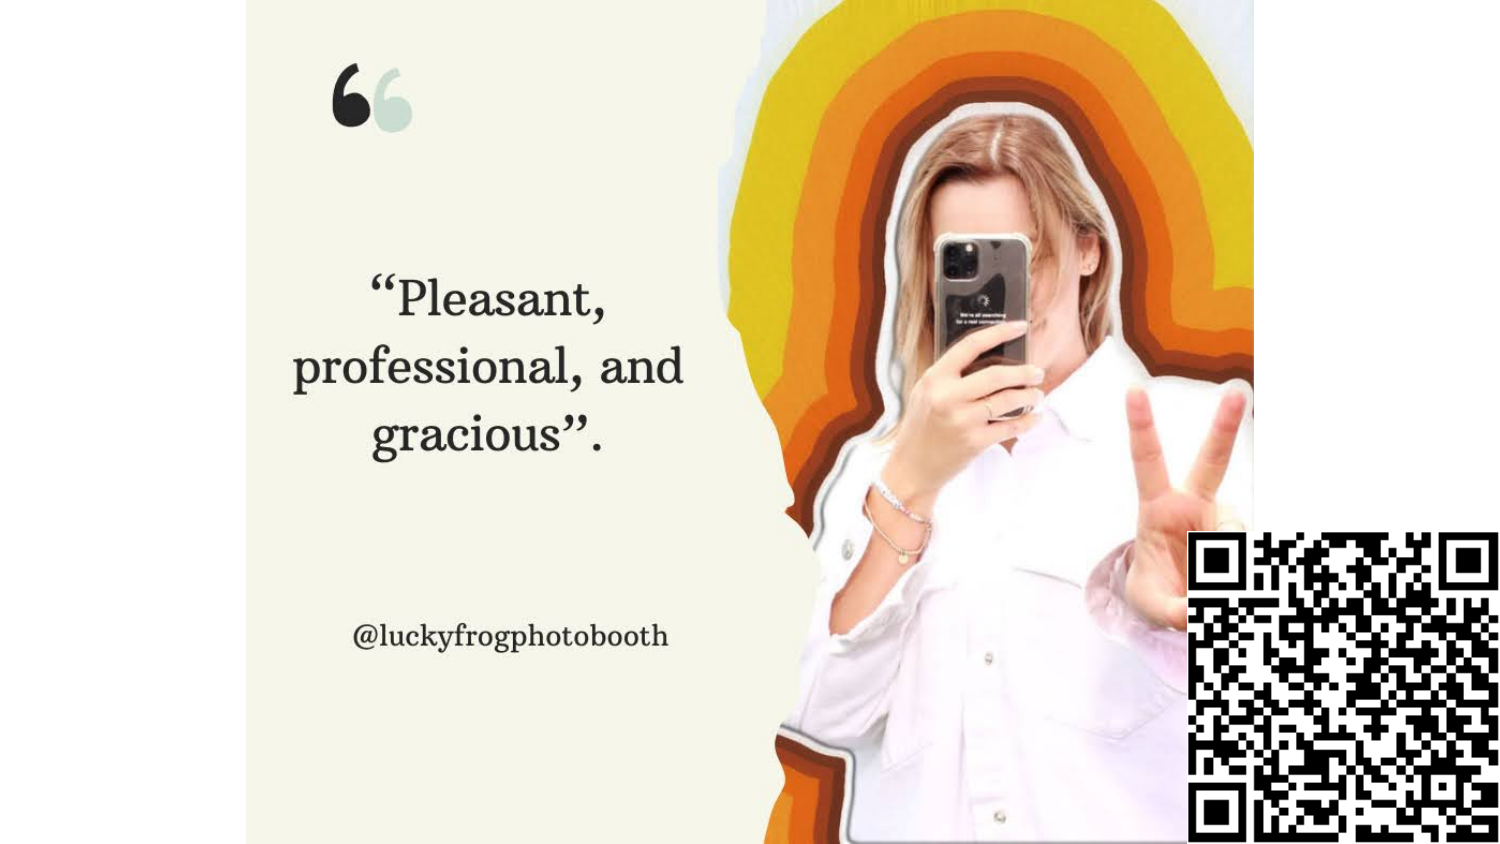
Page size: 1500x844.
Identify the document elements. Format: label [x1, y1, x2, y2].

picture [246, 0, 1500, 844]
